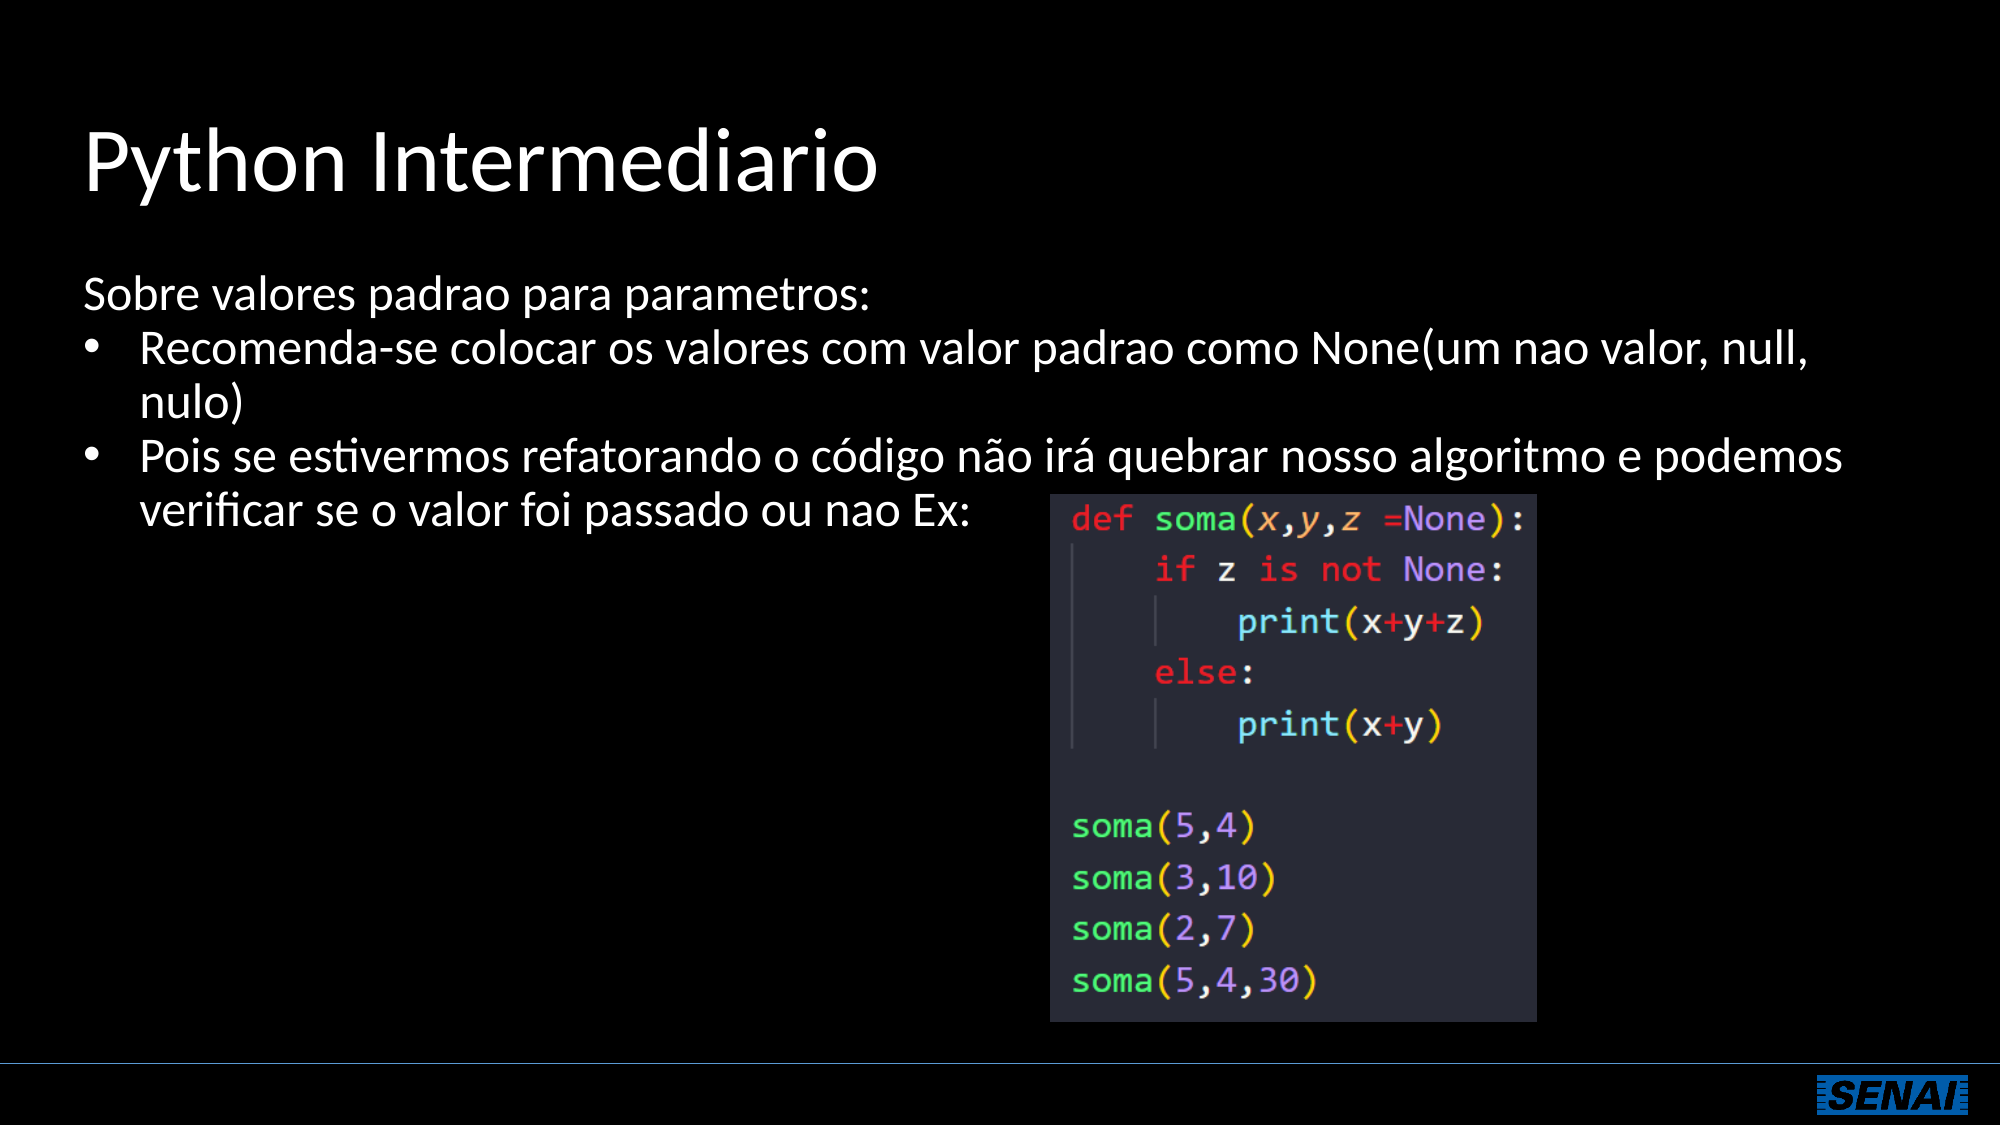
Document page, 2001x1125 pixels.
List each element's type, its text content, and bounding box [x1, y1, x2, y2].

list Sobre valores padrao para parametros: Recomenda-se colocar os valores com valor padrao como None(um nao valor, null, nulo) Pois se estivermos refatorando o código não irá quebrar nosso algoritmo e podemos verificar se o valor foi passado ou nao Ex: [68, 252, 1932, 1000]
title Python Intermediario [68, 97, 1932, 223]
picture [1817, 1075, 1968, 1115]
picture [1050, 493, 1538, 1023]
